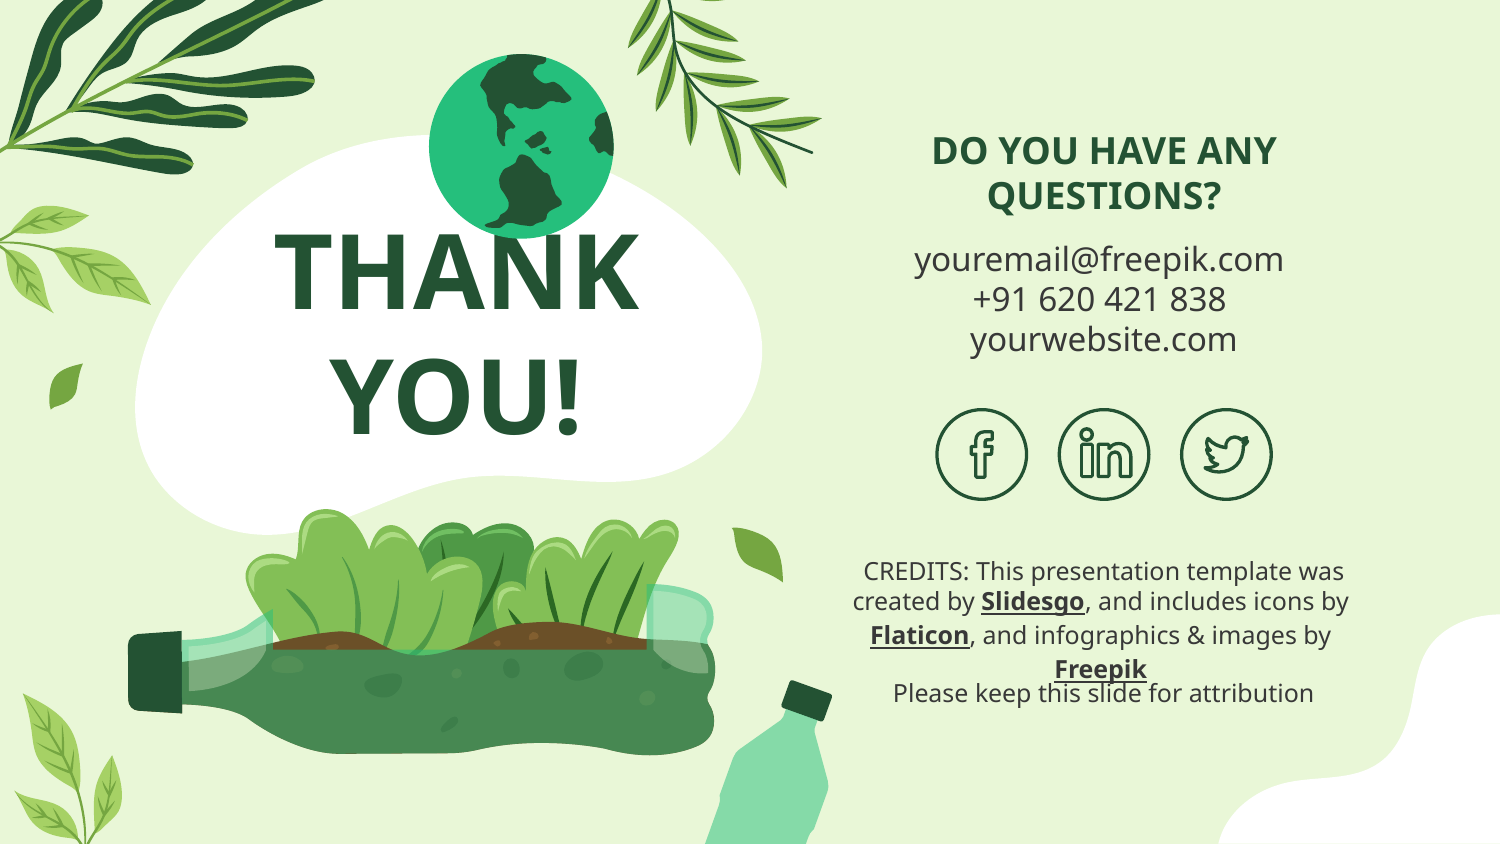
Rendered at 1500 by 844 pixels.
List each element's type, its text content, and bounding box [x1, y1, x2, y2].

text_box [127, 508, 716, 756]
text_box [201, 135, 719, 251]
text_box [731, 527, 784, 583]
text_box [935, 408, 1273, 501]
subtitle youremail@freepik.com +91 620 421 838 yourwebsite.com [820, 222, 1389, 375]
text_box [135, 264, 763, 507]
subtitle DO YOU HAVE ANY QUESTIONS? [820, 121, 1389, 222]
title THANK YOU! [183, 251, 730, 409]
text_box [428, 53, 614, 239]
text_box Please keep this slide for attribution [820, 662, 1389, 723]
